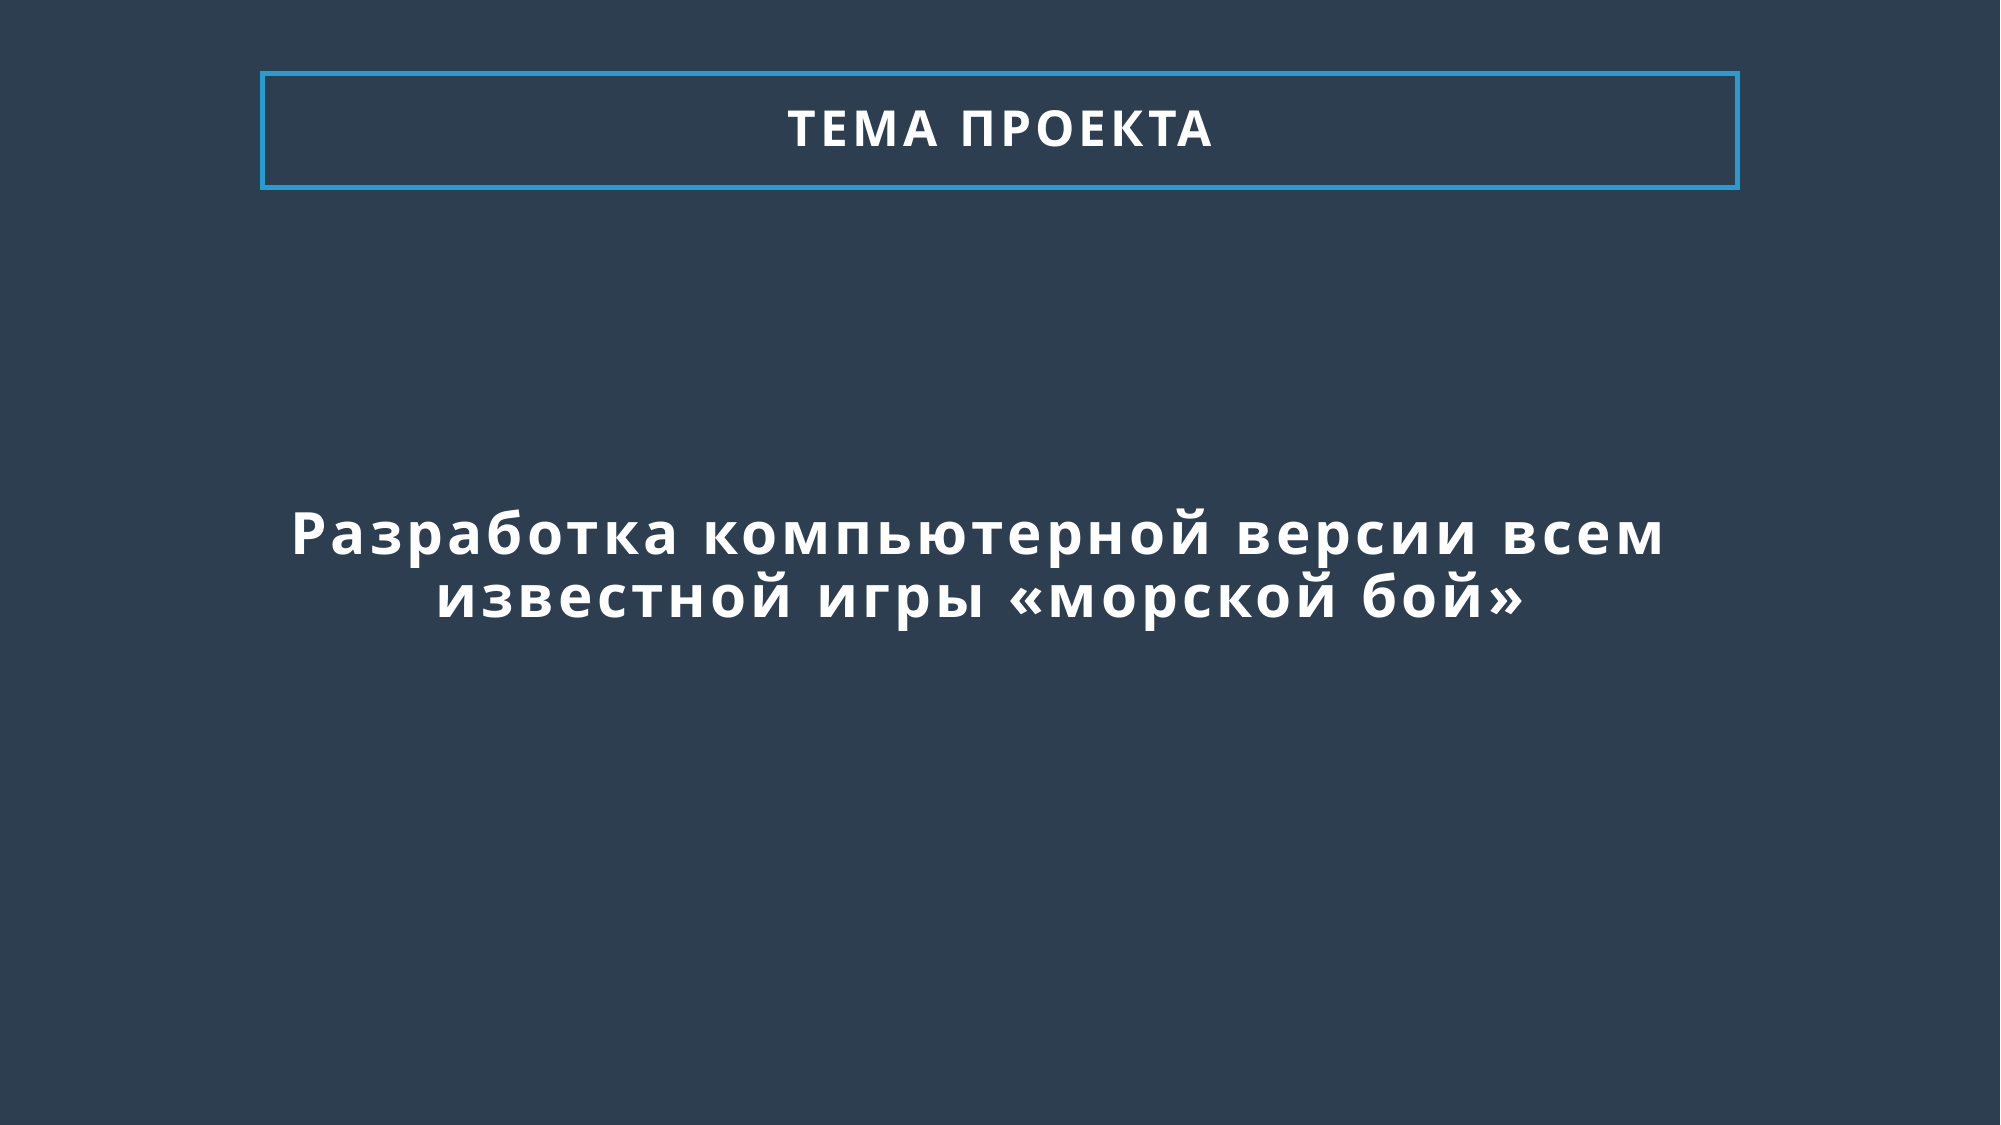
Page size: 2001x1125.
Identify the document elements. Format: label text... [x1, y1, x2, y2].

text_box Разработка компьютерной версии всем известной игры «морской бой» [242, 349, 1718, 786]
text_box ТЕМА ПРОЕКТА [262, 73, 1738, 188]
